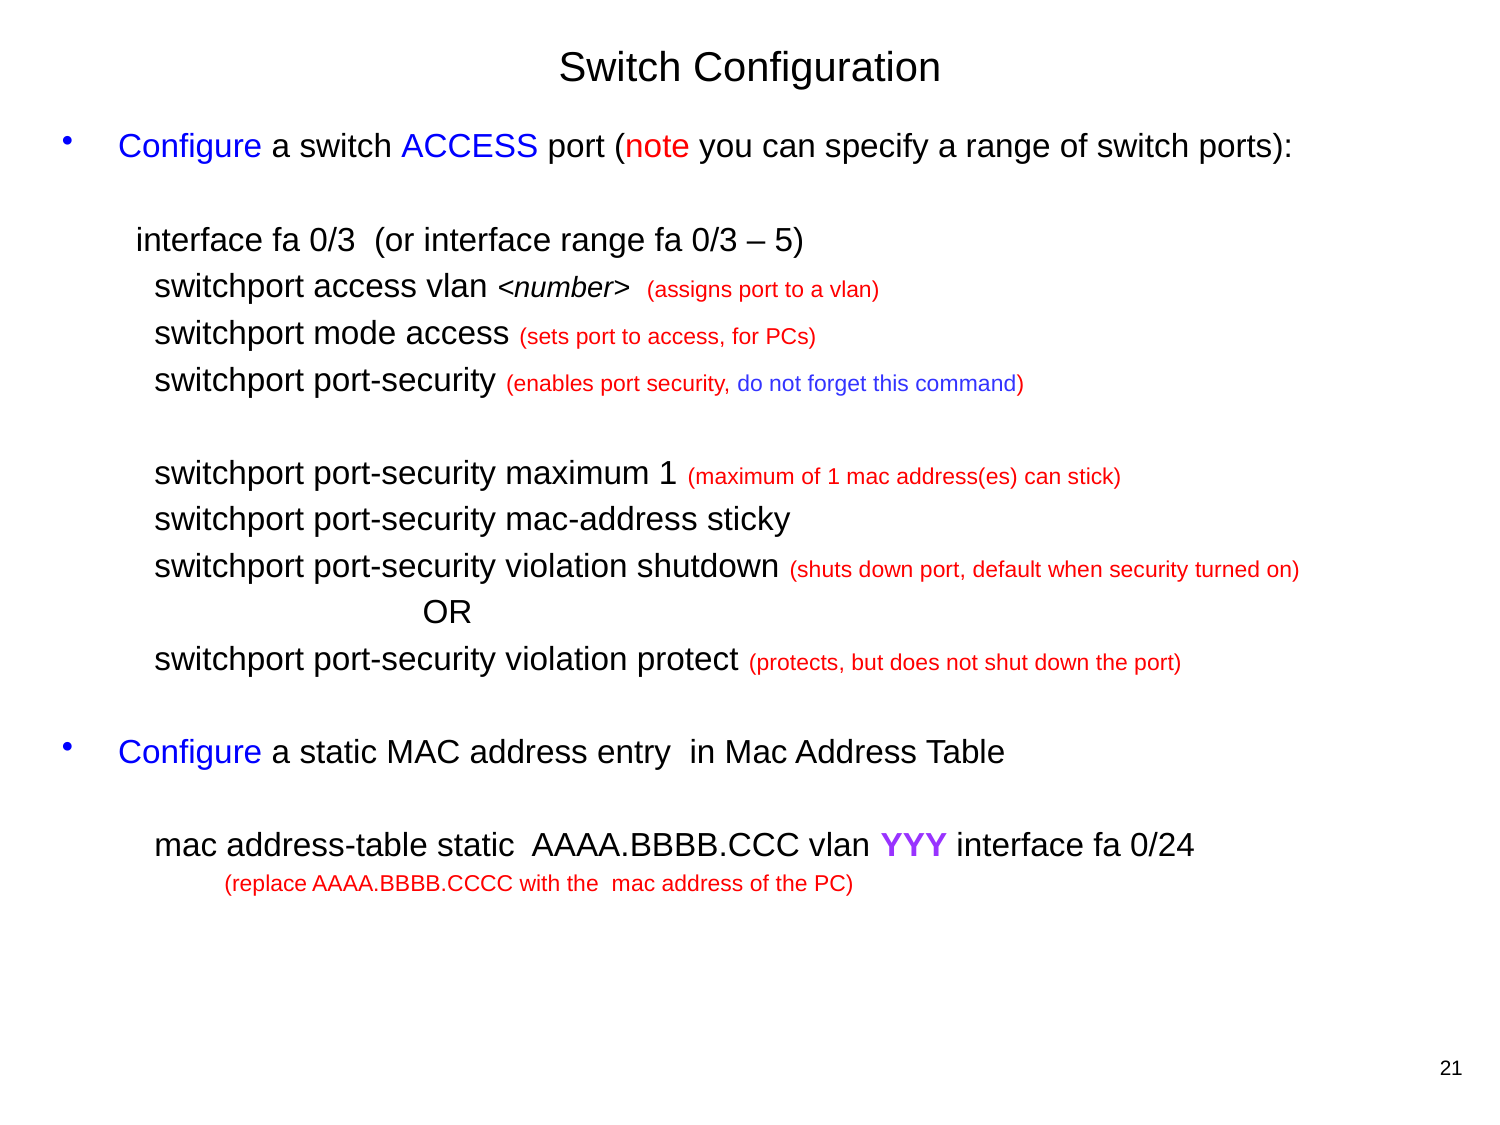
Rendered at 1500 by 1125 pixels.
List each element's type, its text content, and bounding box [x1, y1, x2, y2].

title Switch Configuration [75, 23, 1425, 106]
list Configure a switch ACCESS port (note you can specify a range of switch ports): interface fa 0/3 (or interface range fa 0/3 – 5) switchport access vlan <number> (assigns port to a vlan) switchport mode access (sets port to access, for PCs) switchport port-security (enables port security, do not forget this command) switchport port-security maximum 1 (maximum of 1 mac address(es) can stick) switchport port-security mac-address sticky switchport port-security violation shutdown (shuts down port, default when security turned on) OR switchport port-security violation protect (protects, but does not shut down the port) Configure a static MAC address entry in Mac Address Table mac address-table static AAAA.BBBB.CCC vlan YYY interface fa 0/24 (replace AAAA.BBBB.CCCC with the mac address of the PC) [46, 117, 1425, 1090]
slide_number 21 [1422, 1046, 1479, 1095]
